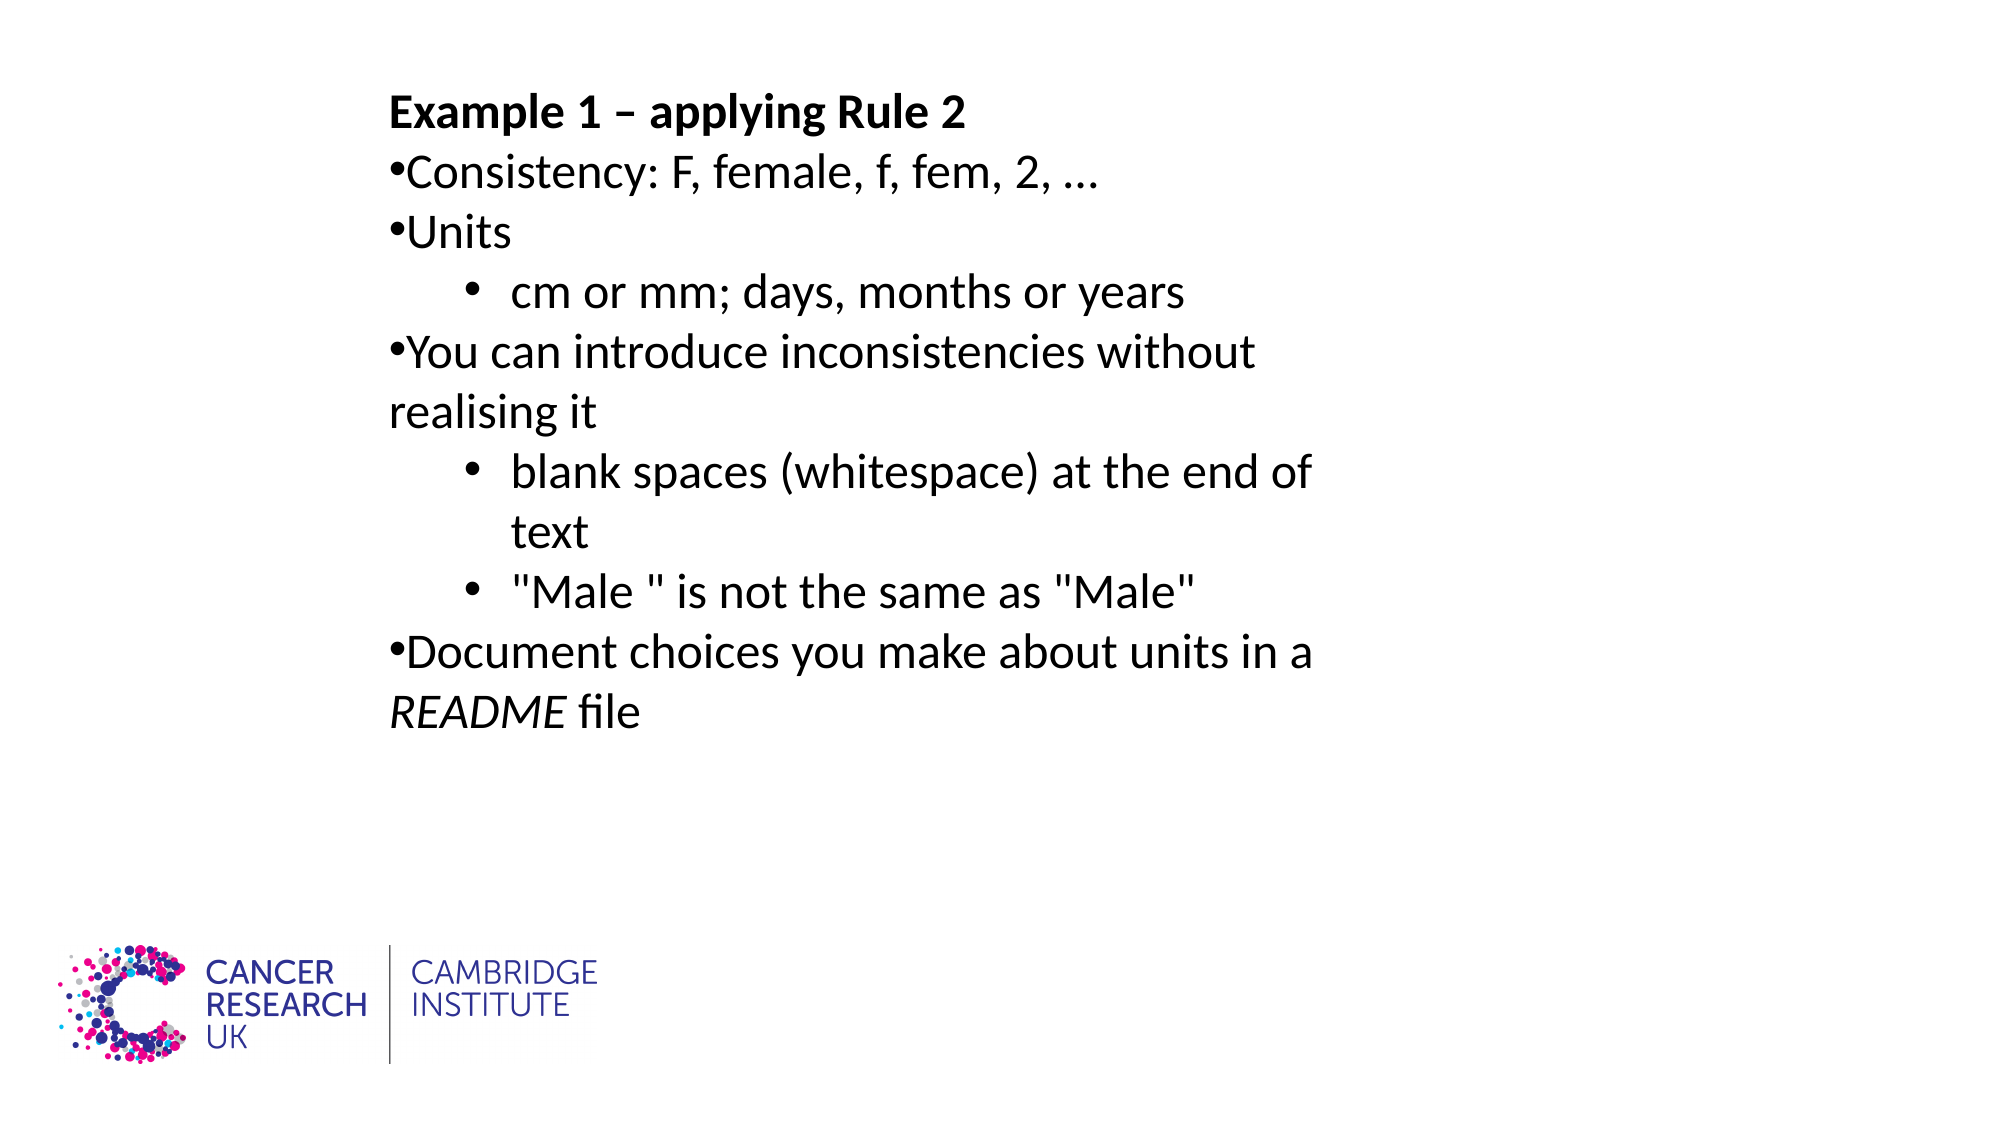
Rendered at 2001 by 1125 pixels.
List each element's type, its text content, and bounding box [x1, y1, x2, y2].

picture [58, 945, 597, 1064]
text_box Example 1 – applying Rule 2 Consistency: F, female, f, fem, 2, … Units cm or mm; days, months or years You can introduce inconsistencies without realising it blank spaces (whitespace) at the end of text "Male " is not the same as "Male" Document choices you make about units in a README file [373, 70, 1374, 746]
